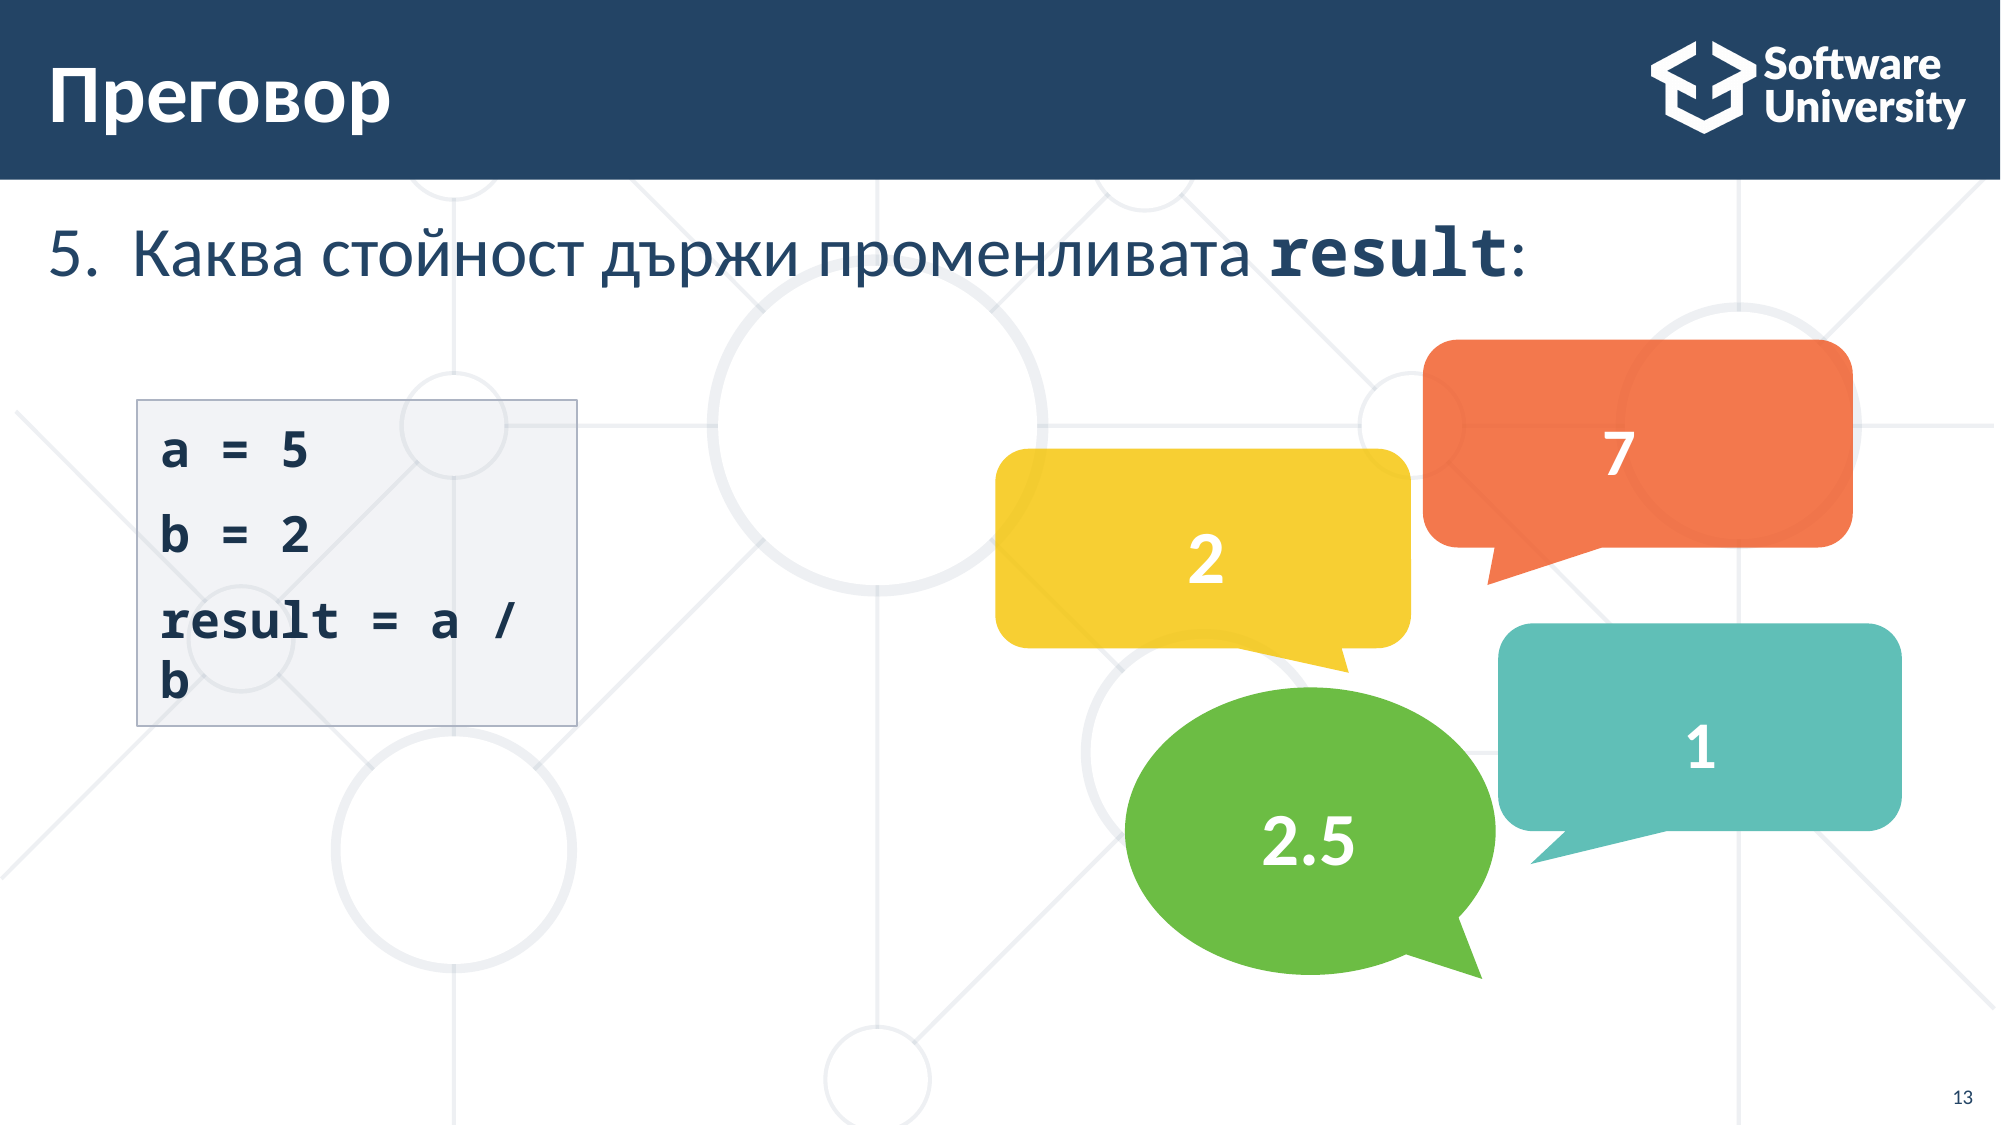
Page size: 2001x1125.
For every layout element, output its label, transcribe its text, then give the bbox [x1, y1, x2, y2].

picture [1651, 41, 1966, 134]
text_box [1422, 339, 1854, 548]
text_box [995, 448, 1413, 649]
text_box a = 5 b = 2 result = a / b [136, 400, 577, 726]
text_box 13 [1927, 1067, 1989, 1117]
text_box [1497, 623, 1903, 832]
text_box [1124, 687, 1496, 976]
title Преговор [31, 16, 1625, 162]
list Каква стойност държи променливата result: [30, 195, 1968, 1046]
